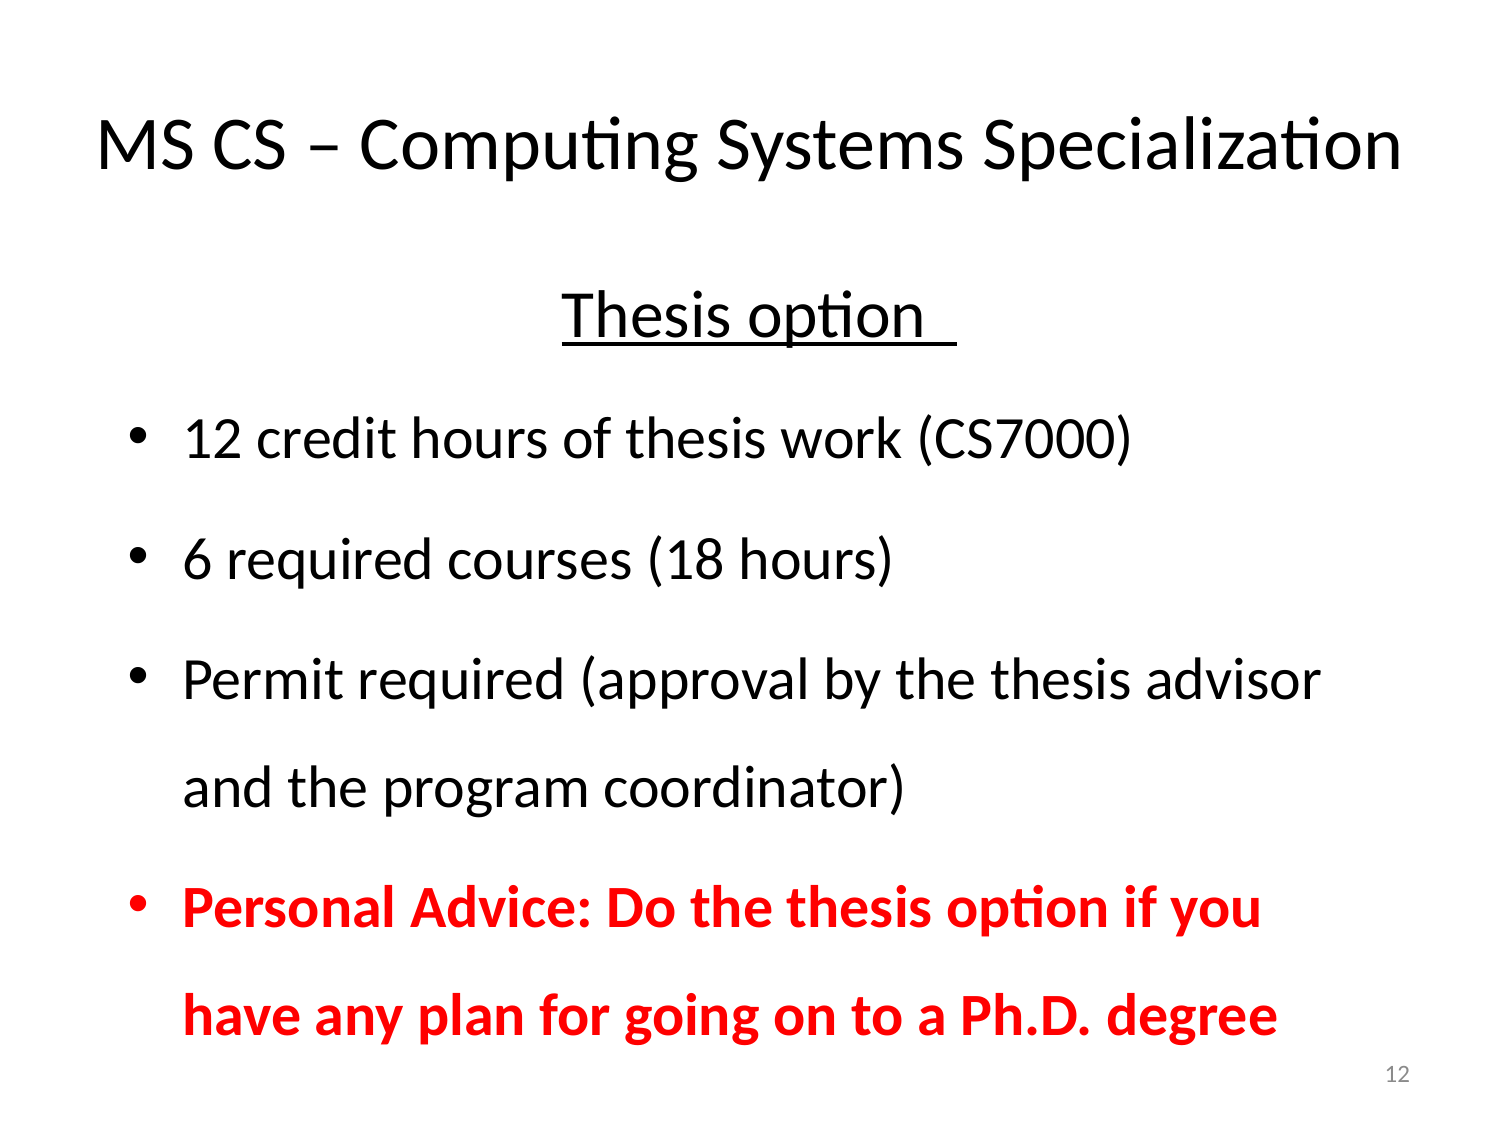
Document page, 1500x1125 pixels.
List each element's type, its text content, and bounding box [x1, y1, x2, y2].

title MS CS – Computing Systems Specialization [75, 45, 1425, 233]
slide_number 12 [1074, 1042, 1425, 1103]
list Thesis option 12 credit hours of thesis work (CS7000) 6 required courses (18 hours) Permit required (approval by the thesis advisor and the program coordinator) Personal Advice: Do the thesis option if you have any plan for going on to a Ph.D. degree [112, 262, 1407, 1068]
